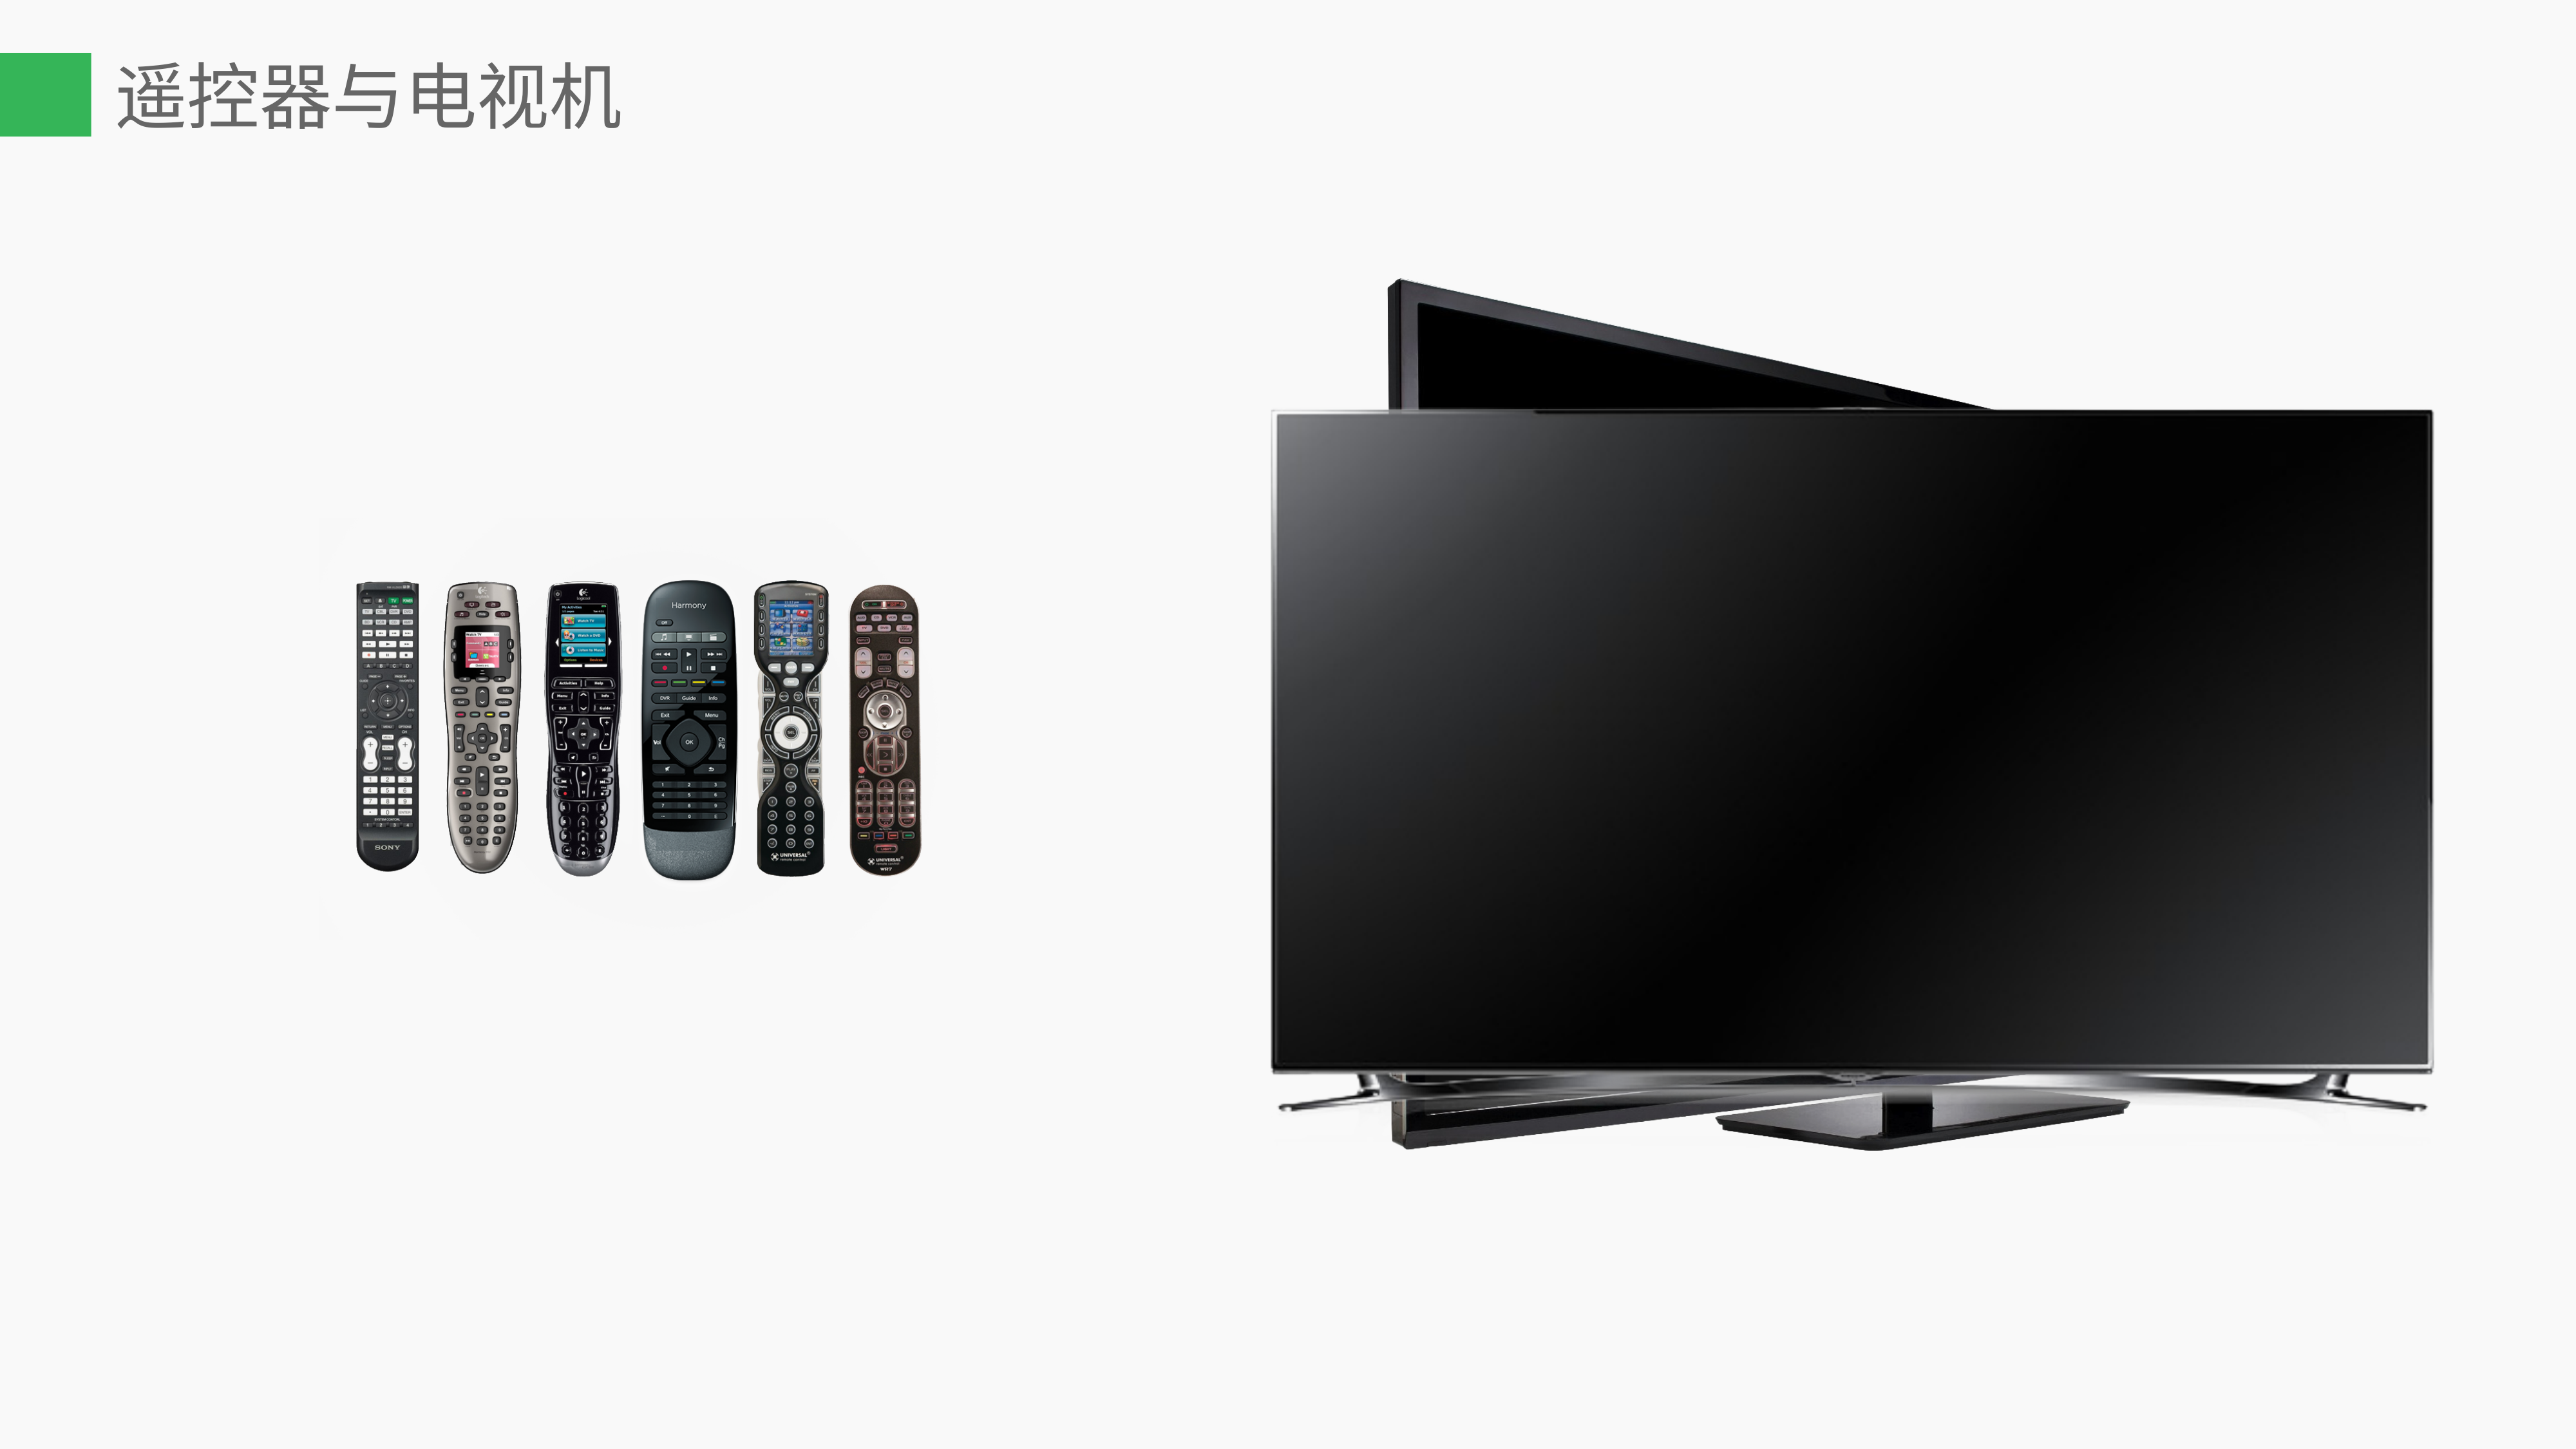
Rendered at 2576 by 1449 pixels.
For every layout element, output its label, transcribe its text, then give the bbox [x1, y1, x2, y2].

picture [1236, 261, 2468, 1175]
picture [318, 518, 957, 940]
text_box [0, 53, 91, 137]
text_box 遥控器与电视机 [109, 45, 2540, 144]
